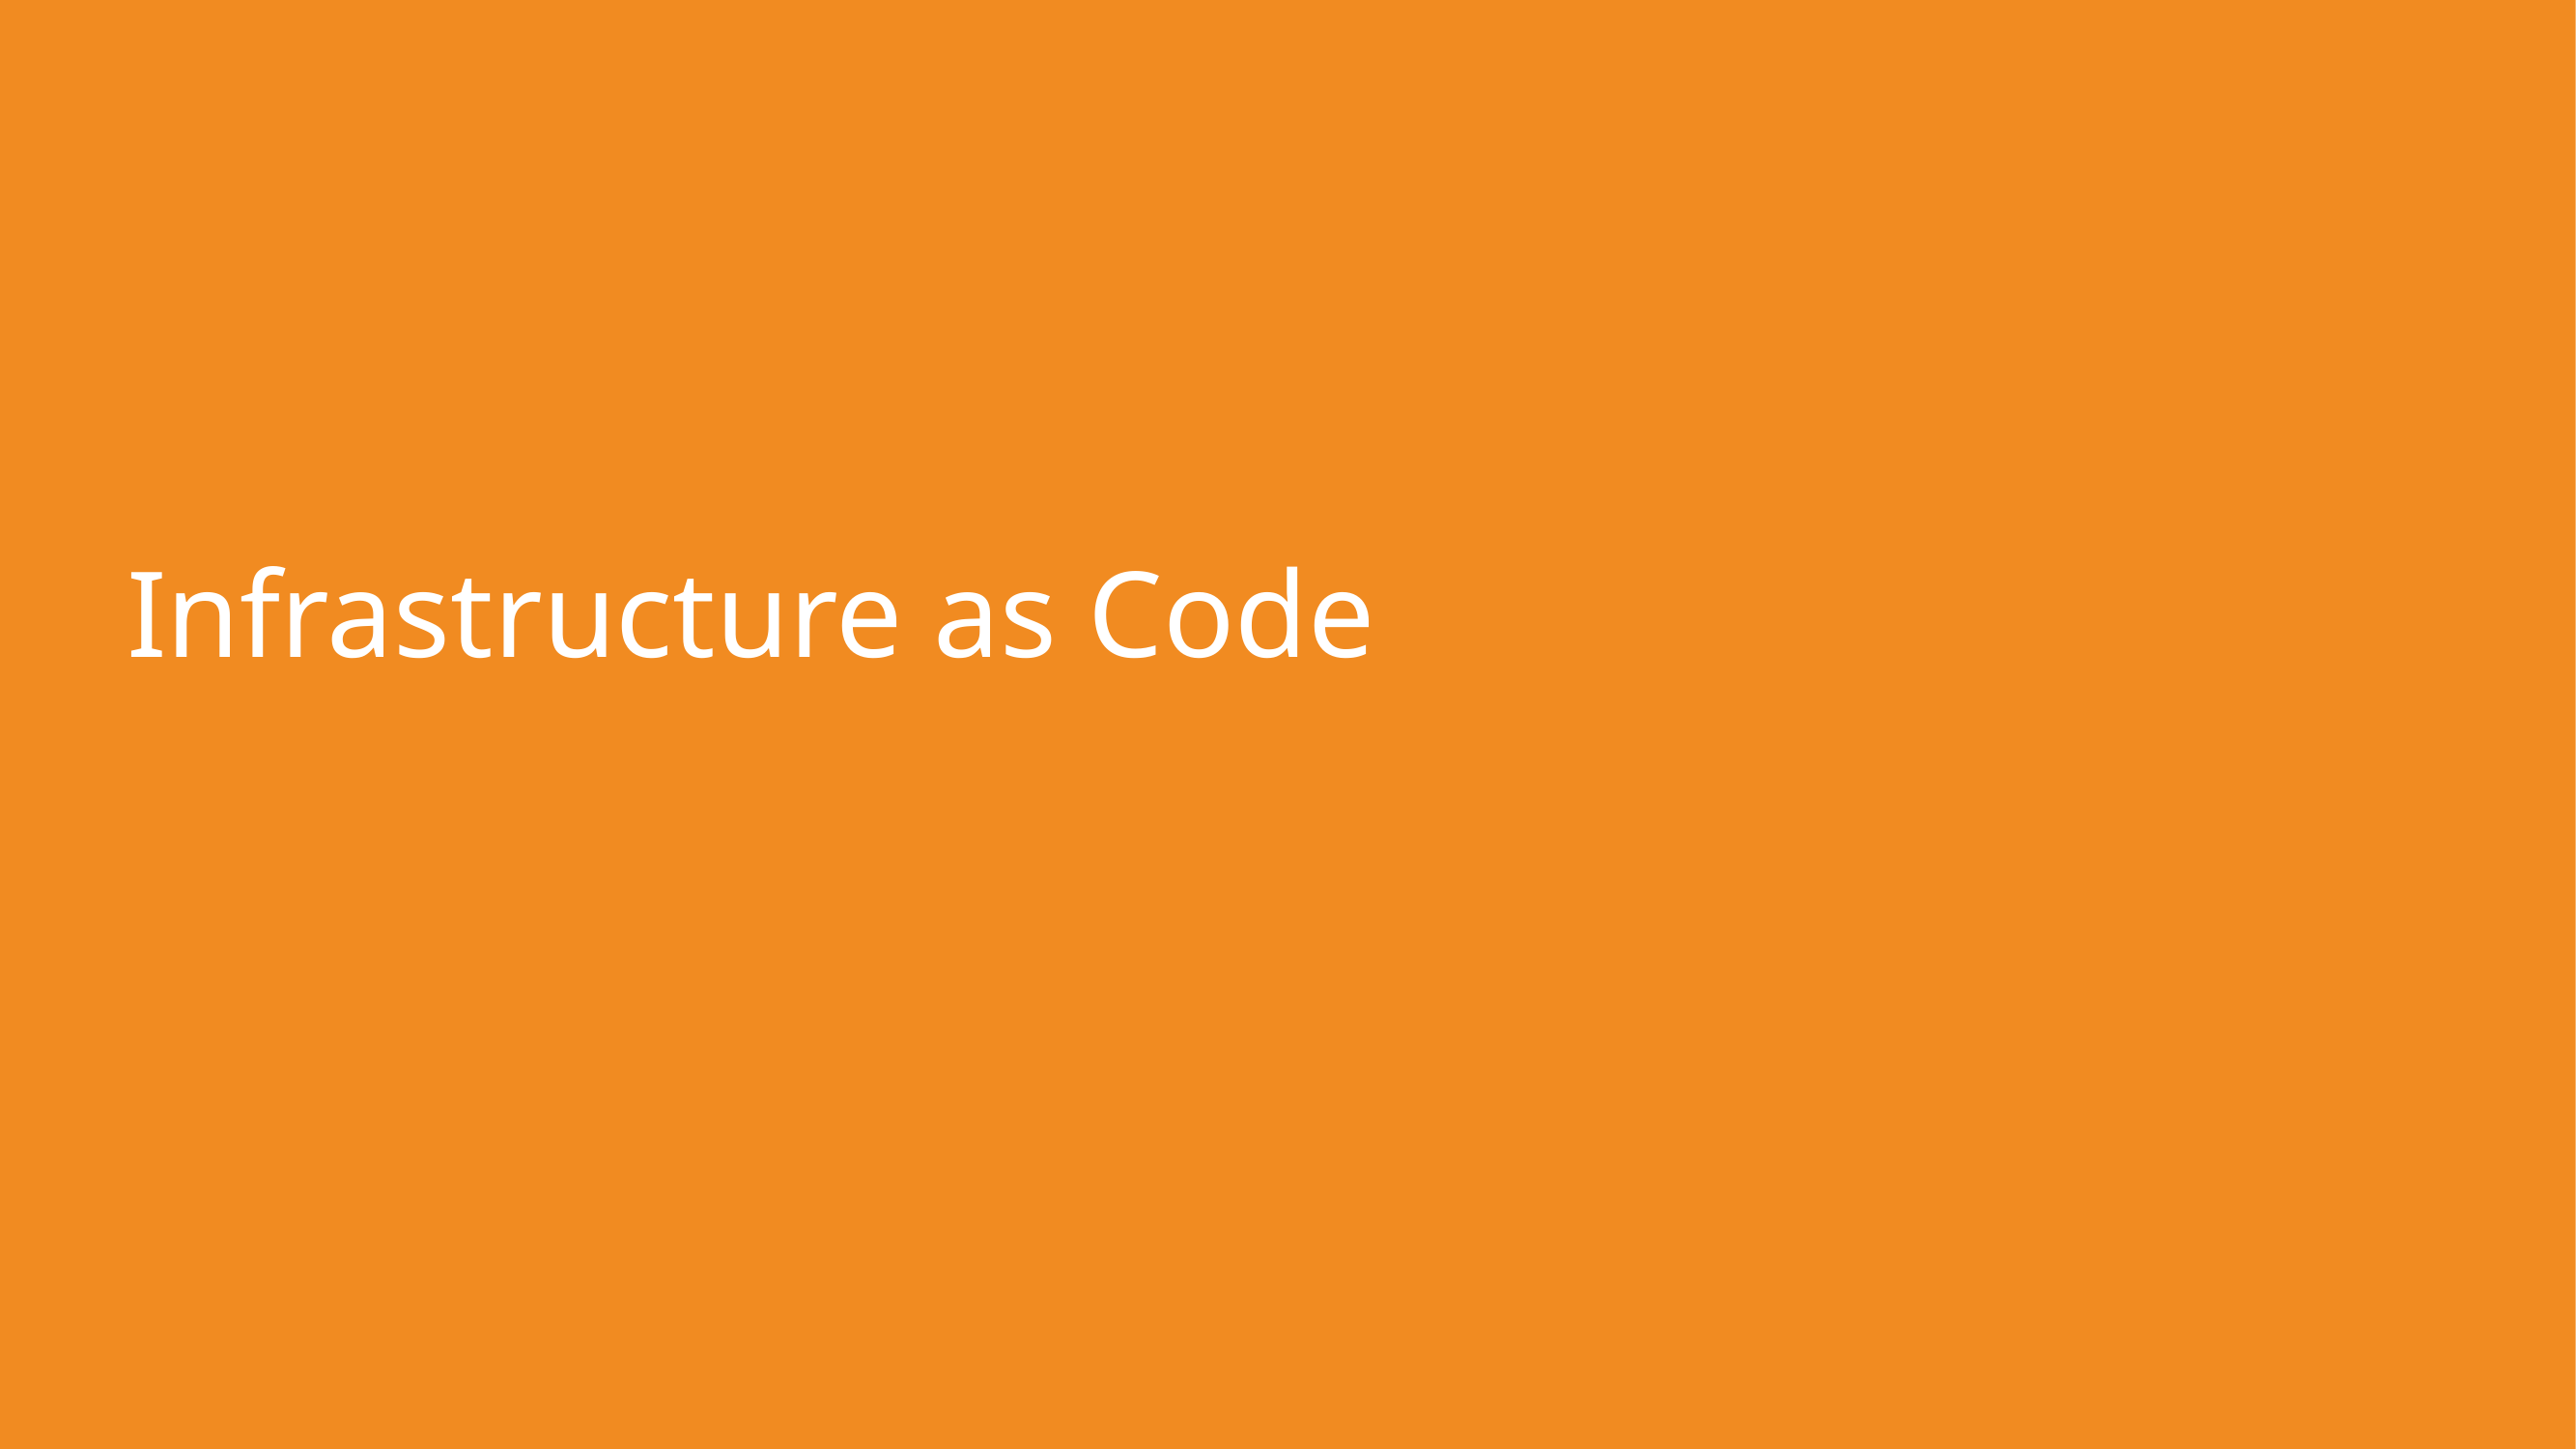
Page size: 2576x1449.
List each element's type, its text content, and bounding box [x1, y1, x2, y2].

title Infrastructure as Code [107, 512, 1847, 725]
